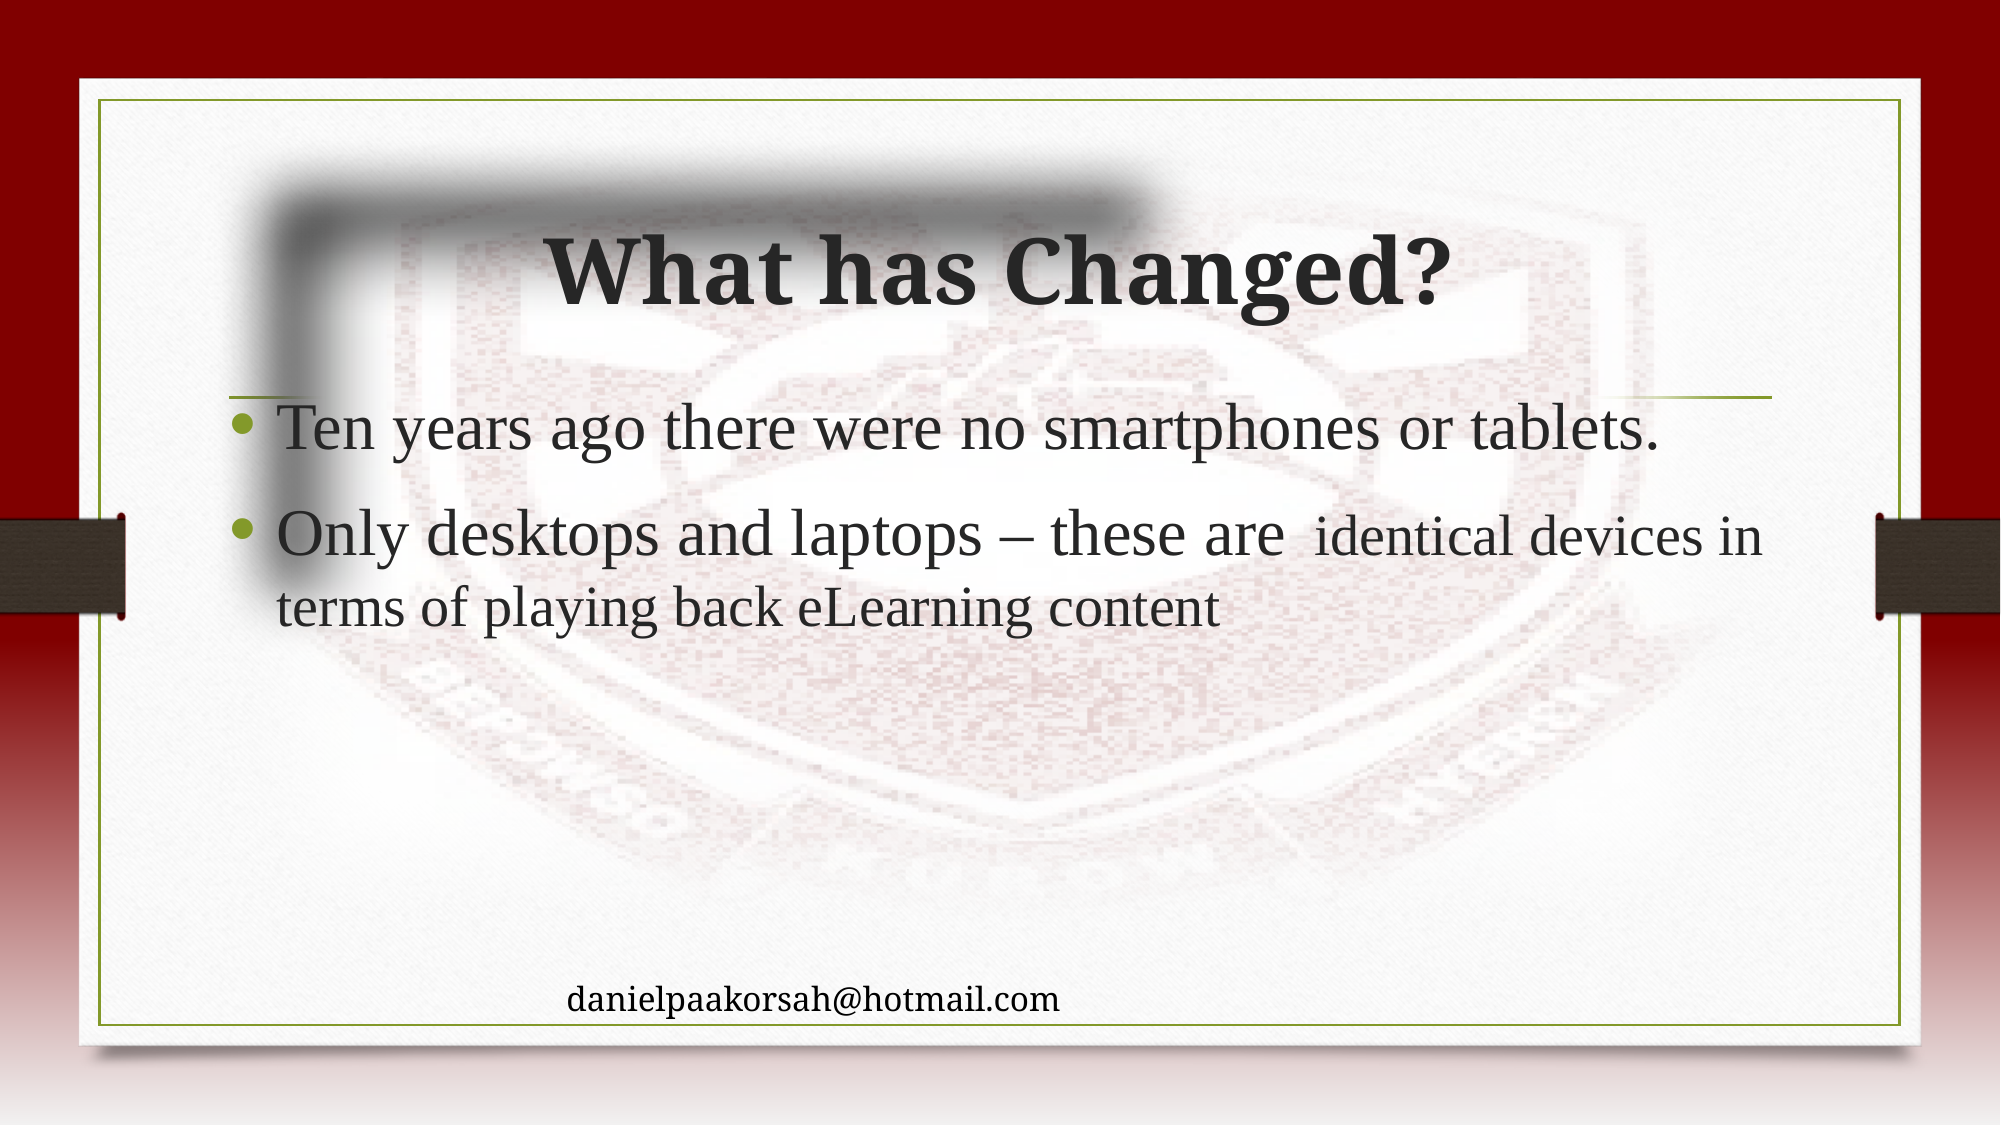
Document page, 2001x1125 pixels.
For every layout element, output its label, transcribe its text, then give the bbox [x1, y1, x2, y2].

list Ten years ago there were no smartphones or tablets. Only desktops and laptops – these are identical devices in terms of playing back eLearning content [214, 375, 1790, 920]
footer danielpaakorsah@hotmail.com [214, 977, 1414, 1024]
picture [0, 0, 2001, 1125]
title What has Changed? [212, 161, 1788, 375]
